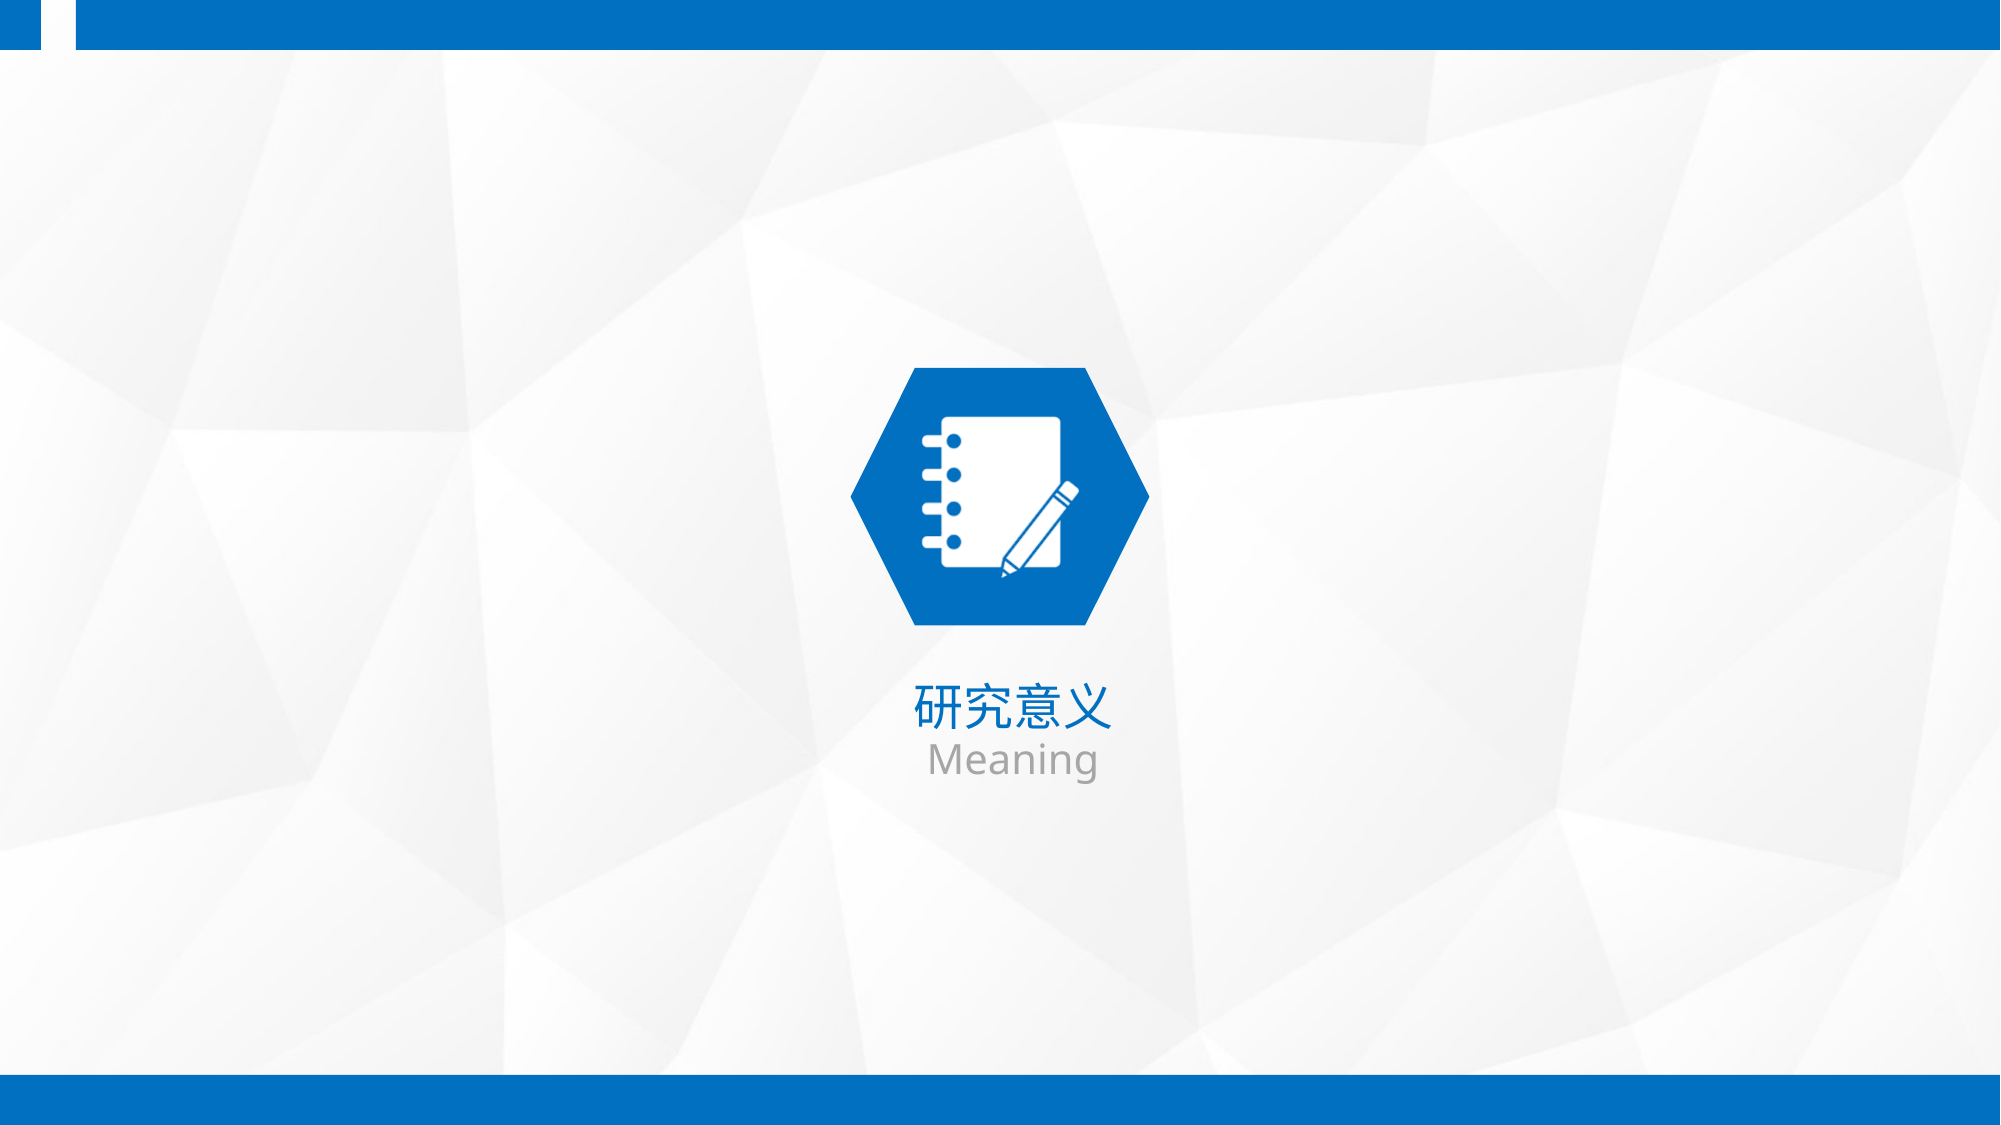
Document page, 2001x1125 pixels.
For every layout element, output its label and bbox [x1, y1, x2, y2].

text_box [75, 0, 2000, 51]
text_box [850, 367, 1150, 791]
text_box [0, 0, 42, 51]
text_box [0, 1074, 2000, 1125]
picture [0, 0, 2001, 1125]
